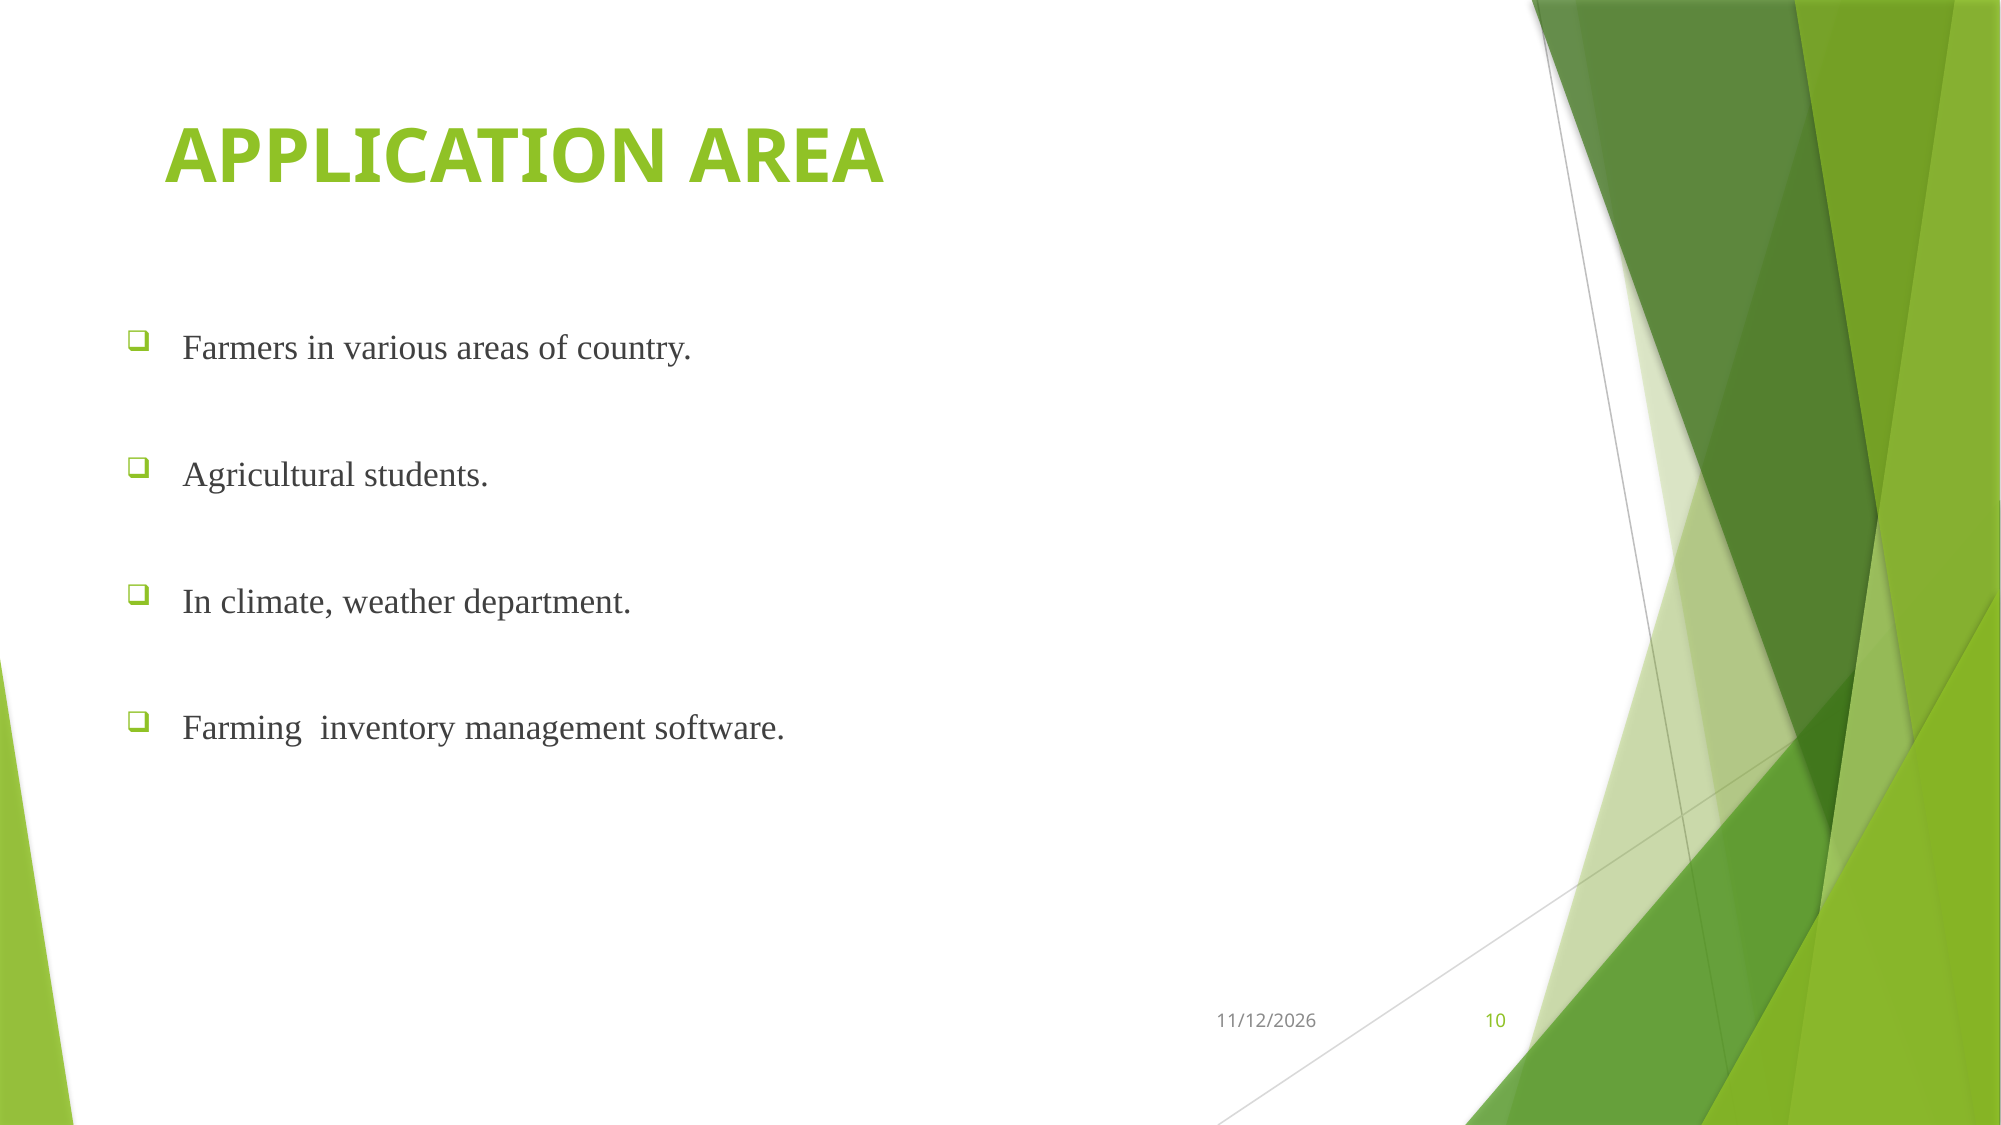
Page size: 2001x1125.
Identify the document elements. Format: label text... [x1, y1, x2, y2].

slide_number 10 [1409, 991, 1522, 1051]
title APPLICATION AREA [111, 99, 1522, 316]
slide_number 20-Nov-23 [1181, 991, 1332, 1051]
list Farmers in various areas of country. Agricultural students. In climate, weather department. Farming inventory management software. [111, 316, 1522, 954]
